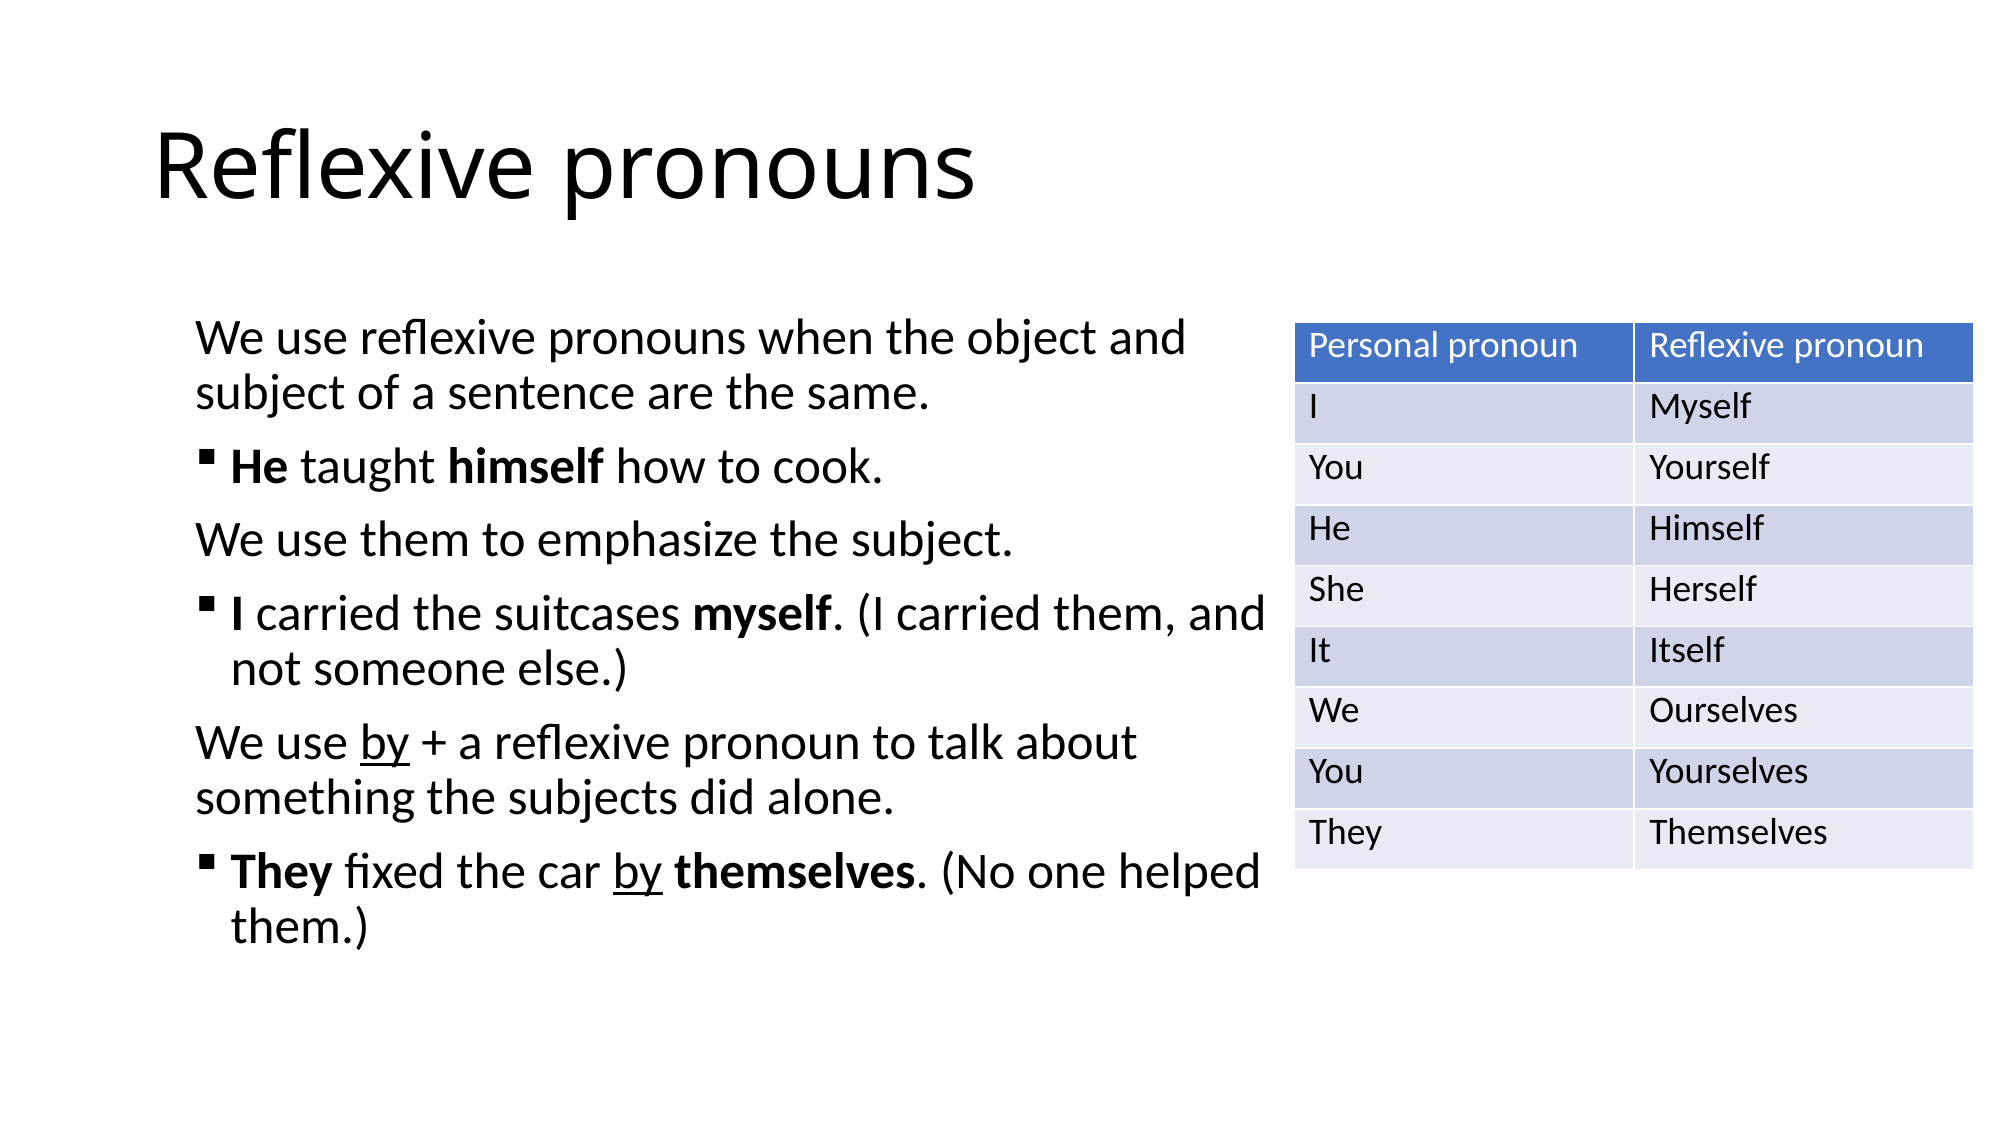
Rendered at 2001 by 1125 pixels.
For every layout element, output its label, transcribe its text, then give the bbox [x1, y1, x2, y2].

table_cell You [1295, 749, 1633, 808]
list We use reflexive pronouns when the object and subject of a sentence are the same. He taught himself how to cook. We use them to emphasize the subject. I carried the suitcases myself. (I carried them, and not someone else.) We use by + a reflexive pronoun to talk about something the subjects did alone. They fixed the car by themselves. (No one helped them.) [180, 302, 1294, 963]
table_cell Themselves [1635, 810, 1973, 869]
table_cell Himself [1635, 506, 1973, 565]
table_header Personal pronoun [1295, 323, 1633, 382]
table_cell Herself [1635, 566, 1973, 626]
table_cell Ourselves [1635, 688, 1973, 747]
table_cell Myself [1635, 384, 1973, 443]
title Reflexive pronouns [137, 59, 1863, 278]
table_cell He [1295, 506, 1633, 565]
table_cell Yourself [1635, 445, 1973, 504]
table_cell You [1295, 445, 1633, 504]
table_cell She [1295, 566, 1633, 626]
table_cell I [1295, 384, 1633, 443]
table_cell It [1295, 627, 1633, 686]
table_header Reflexive pronoun [1635, 323, 1973, 382]
table_cell They [1295, 810, 1633, 869]
table_cell Yourselves [1635, 749, 1973, 808]
table_cell We [1295, 688, 1633, 747]
table_cell Itself [1635, 627, 1973, 686]
